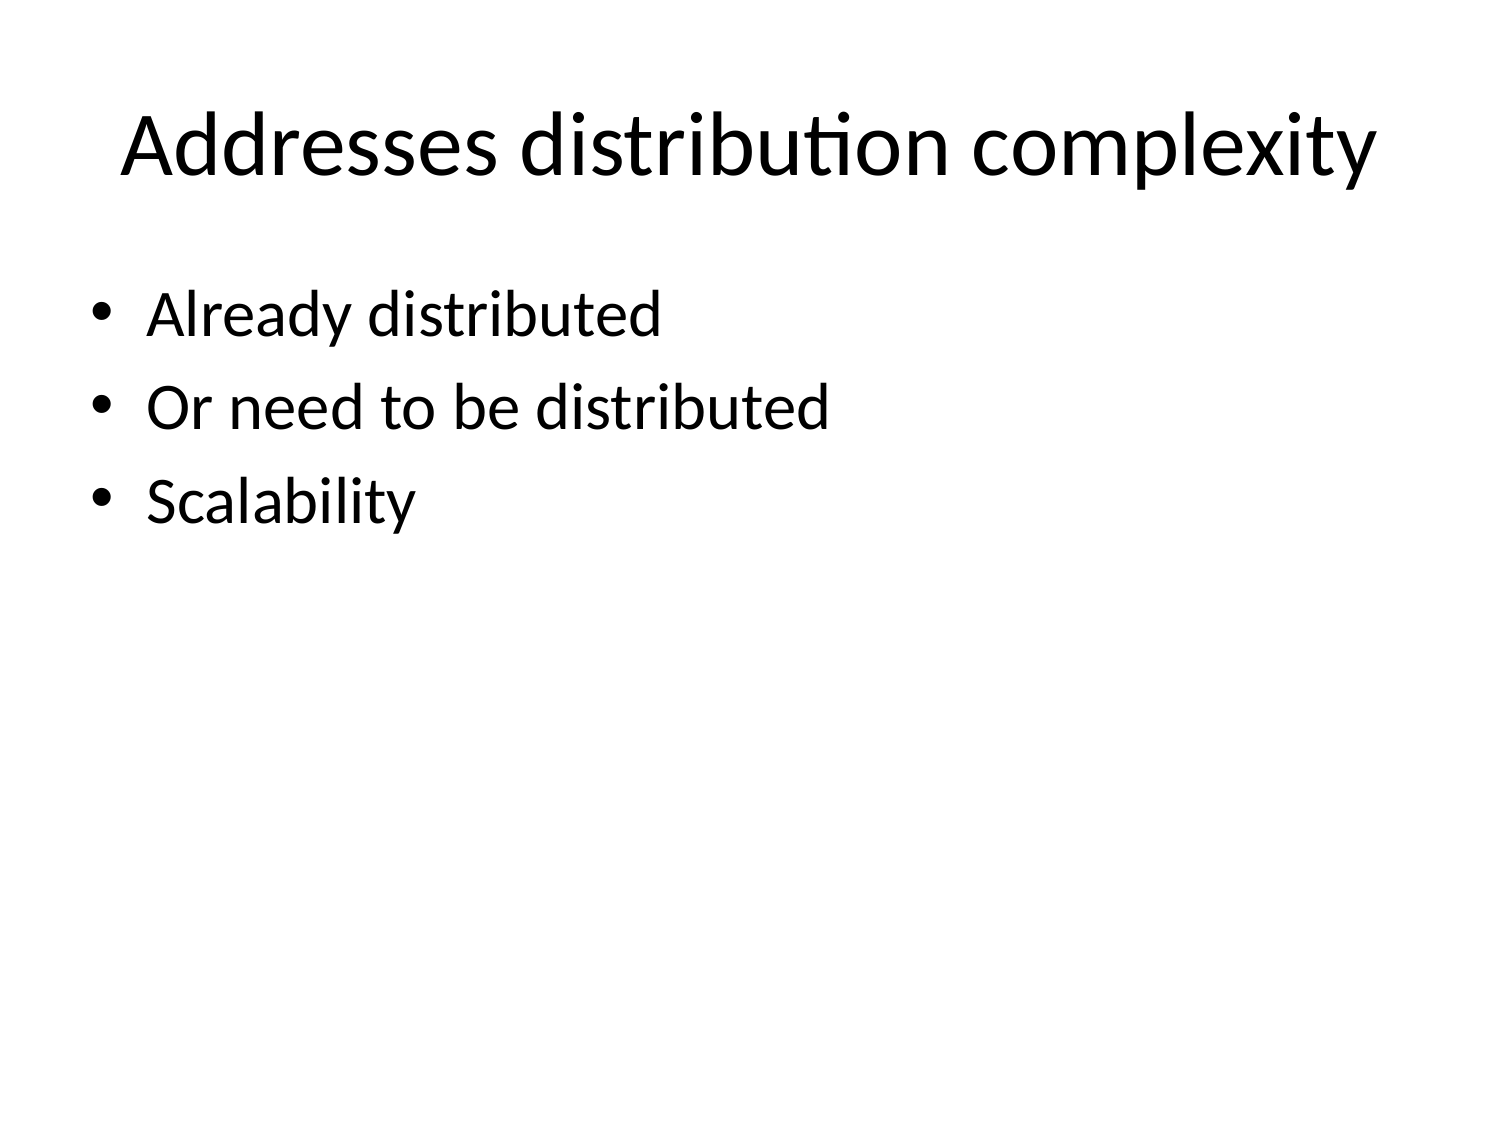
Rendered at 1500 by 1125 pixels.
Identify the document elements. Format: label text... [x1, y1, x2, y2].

list Already distributed Or need to be distributed Scalability [75, 262, 1425, 1005]
title Addresses distribution complexity [75, 45, 1425, 233]
